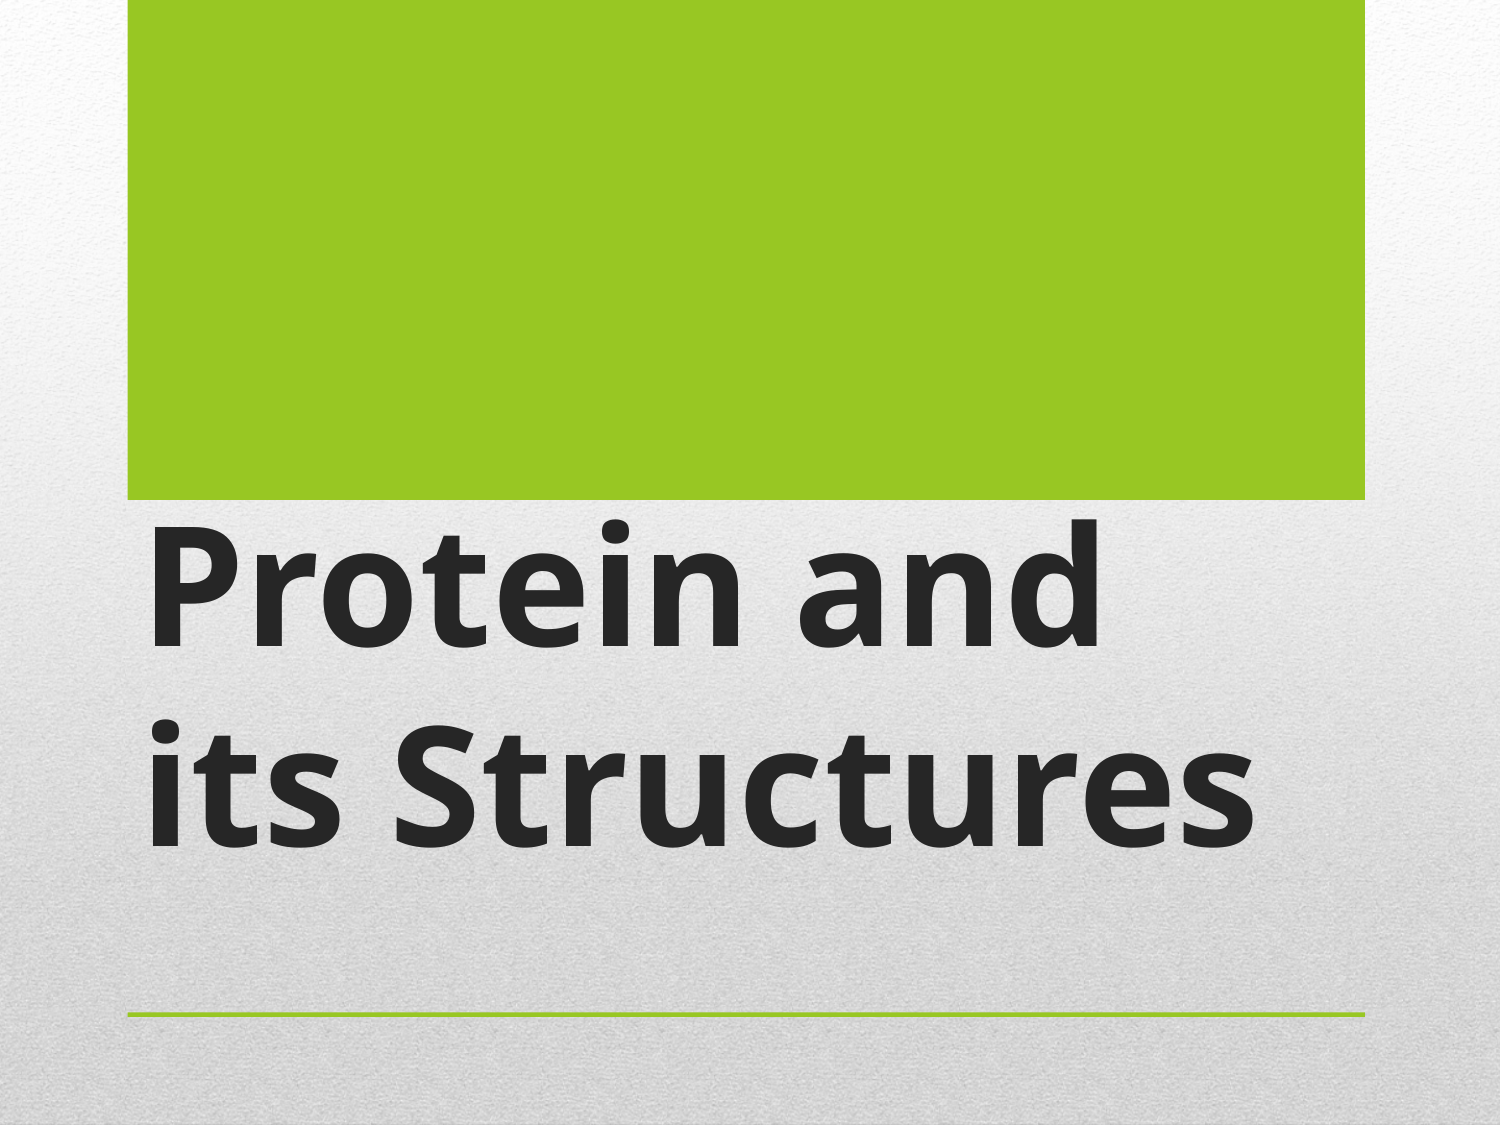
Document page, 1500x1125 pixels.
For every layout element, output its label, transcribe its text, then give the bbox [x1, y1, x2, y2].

title Protein and its Structures [125, 637, 1363, 888]
